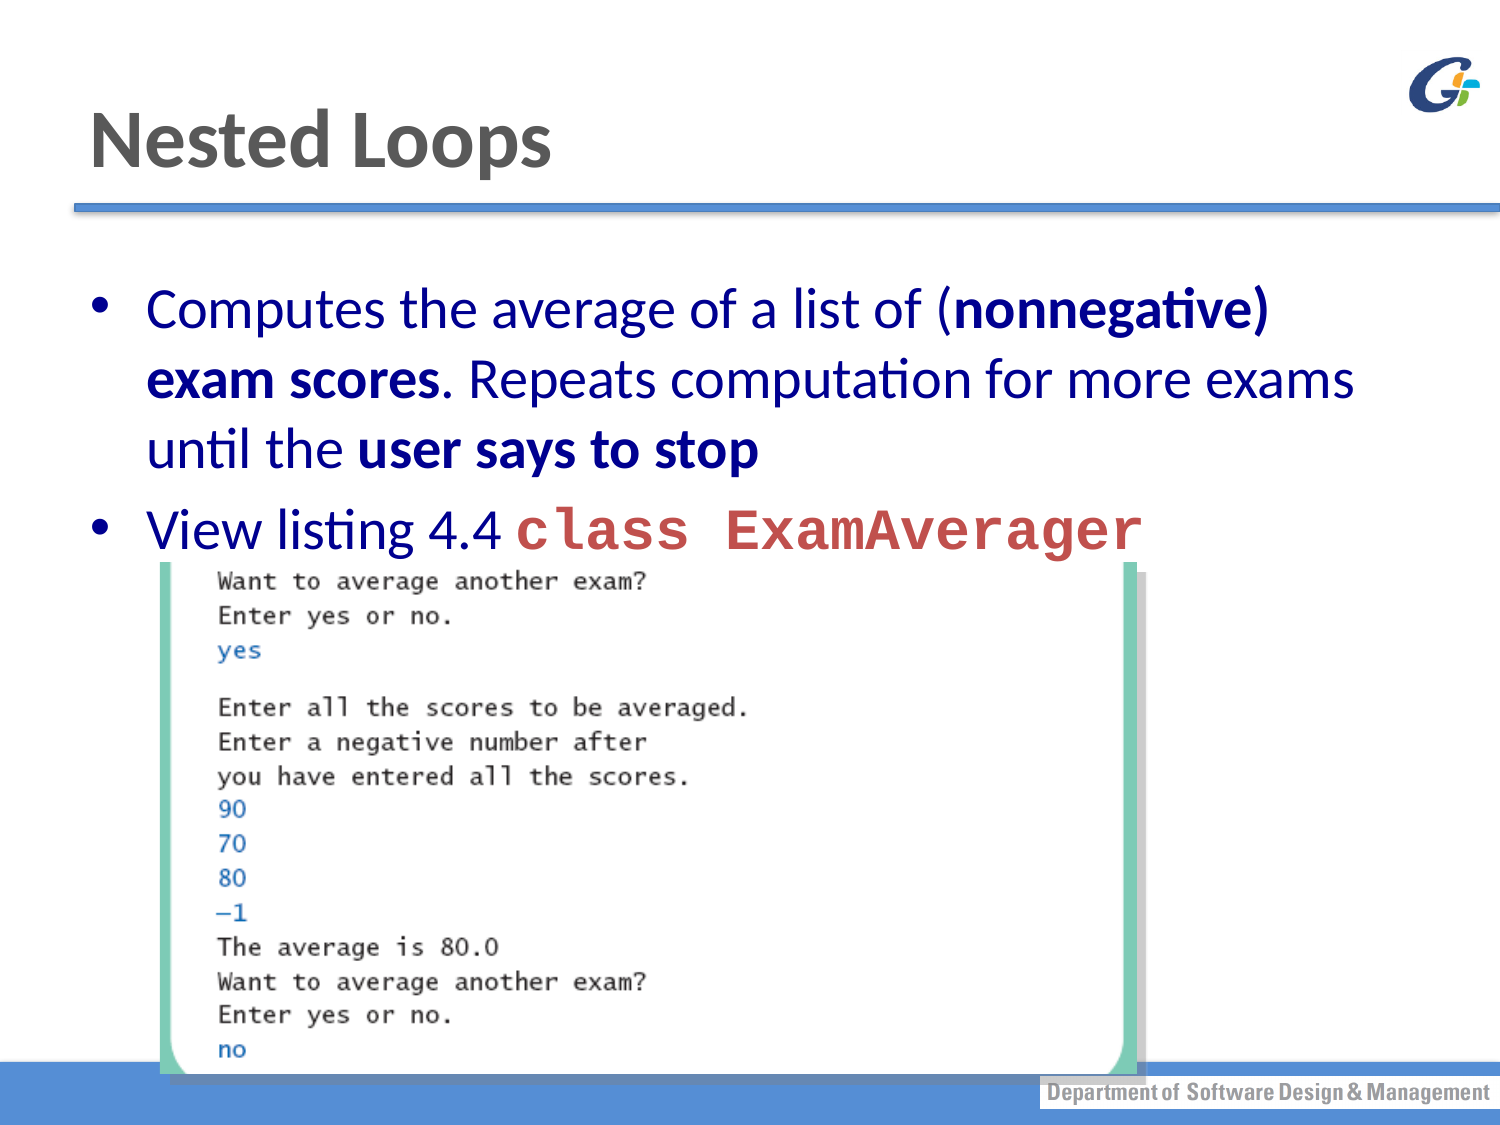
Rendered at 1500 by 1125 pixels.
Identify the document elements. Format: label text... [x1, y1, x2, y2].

title Nested Loops [75, 76, 1425, 225]
picture [1040, 1076, 1500, 1109]
picture [1401, 50, 1482, 115]
list Computes the average of a list of (nonnegative) exam scores. Repeats computation for more exams until the user says to stop View listing 4.4 class ExamAverager [75, 262, 1425, 1064]
picture [159, 562, 1138, 1074]
